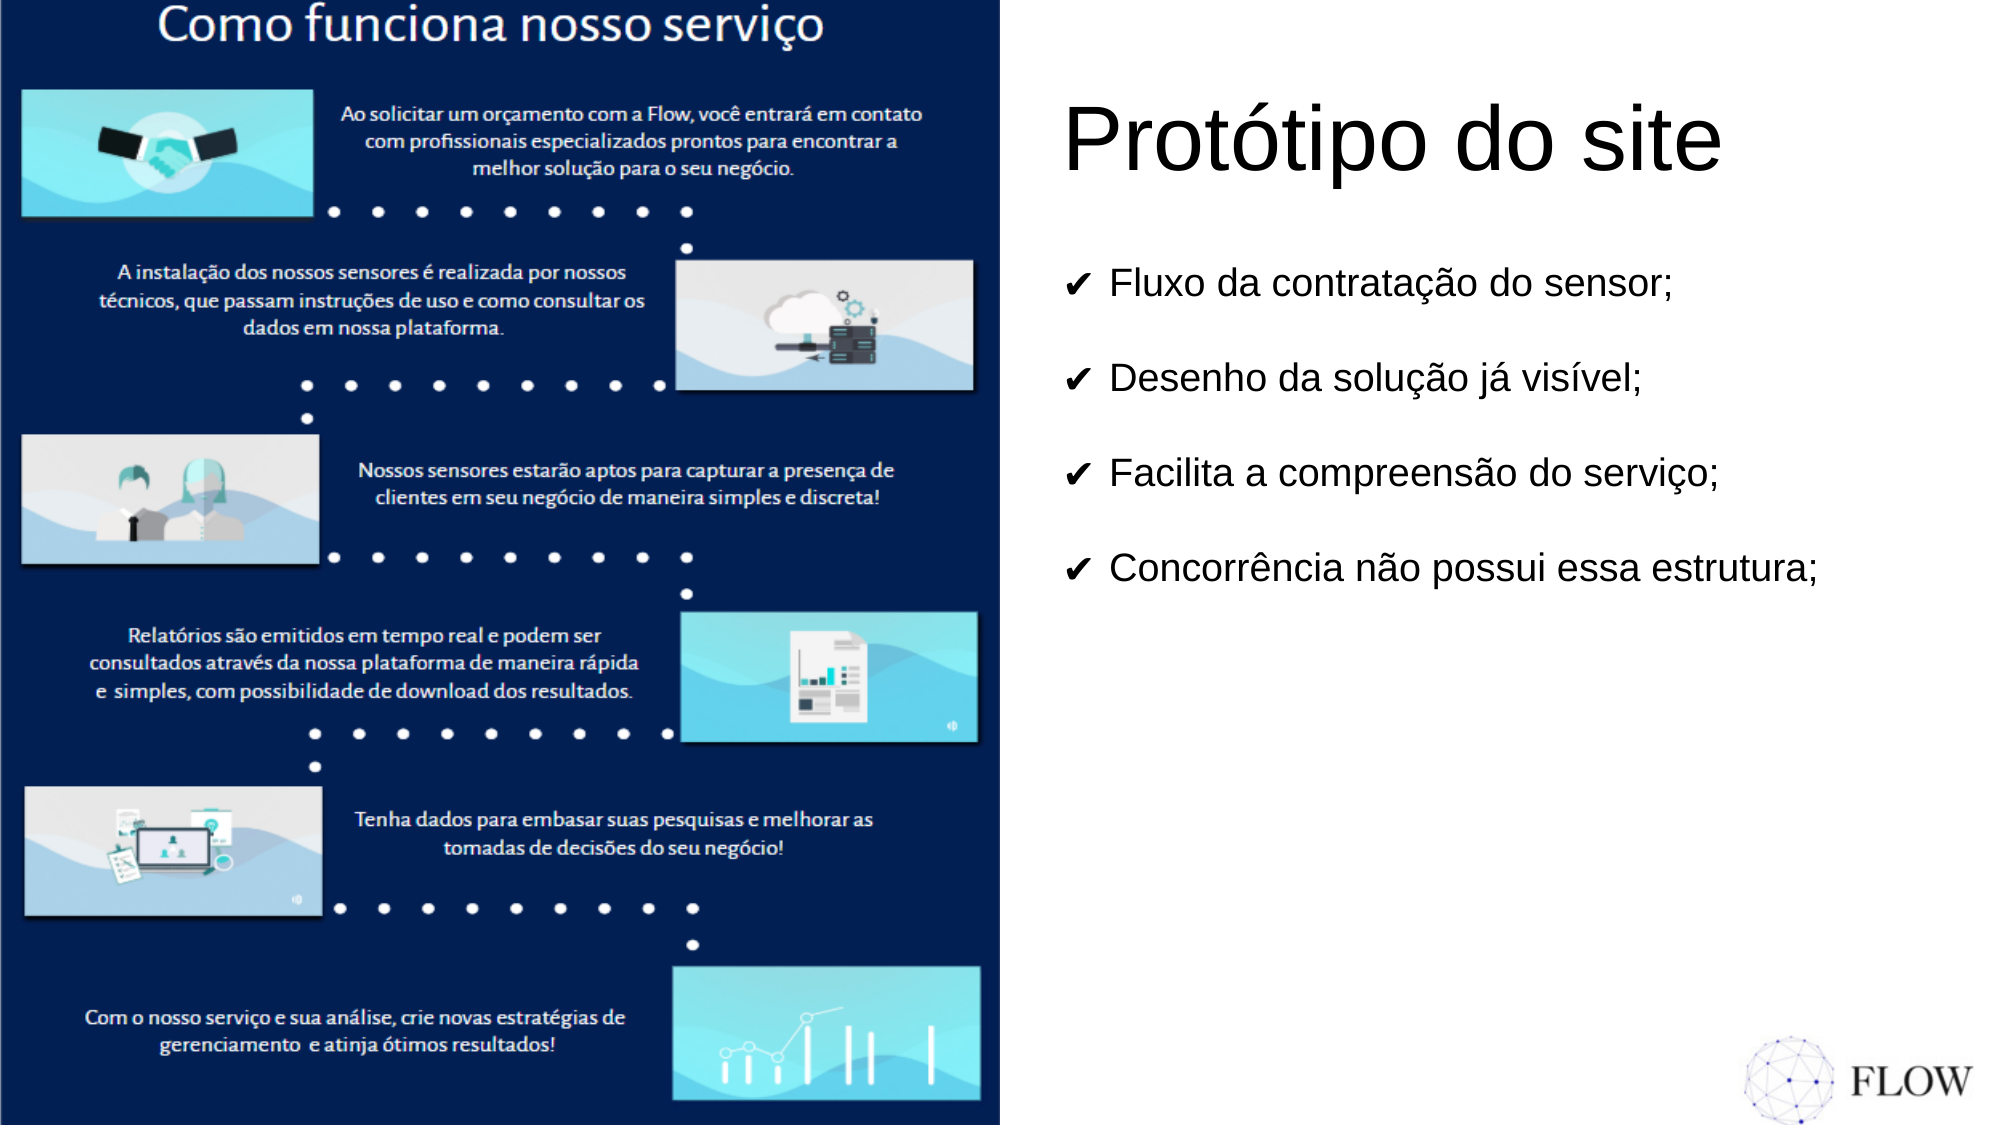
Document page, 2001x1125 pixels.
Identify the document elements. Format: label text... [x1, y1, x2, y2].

text_box Protótipo do site [1047, 31, 1744, 250]
text_box Fluxo da contratação do sensor; Desenho da solução já visível; Facilita a compreensão do serviço; Concorrência não possui essa estrutura; [1047, 249, 1986, 649]
picture [1718, 1028, 2000, 1125]
picture [0, 0, 1001, 1125]
